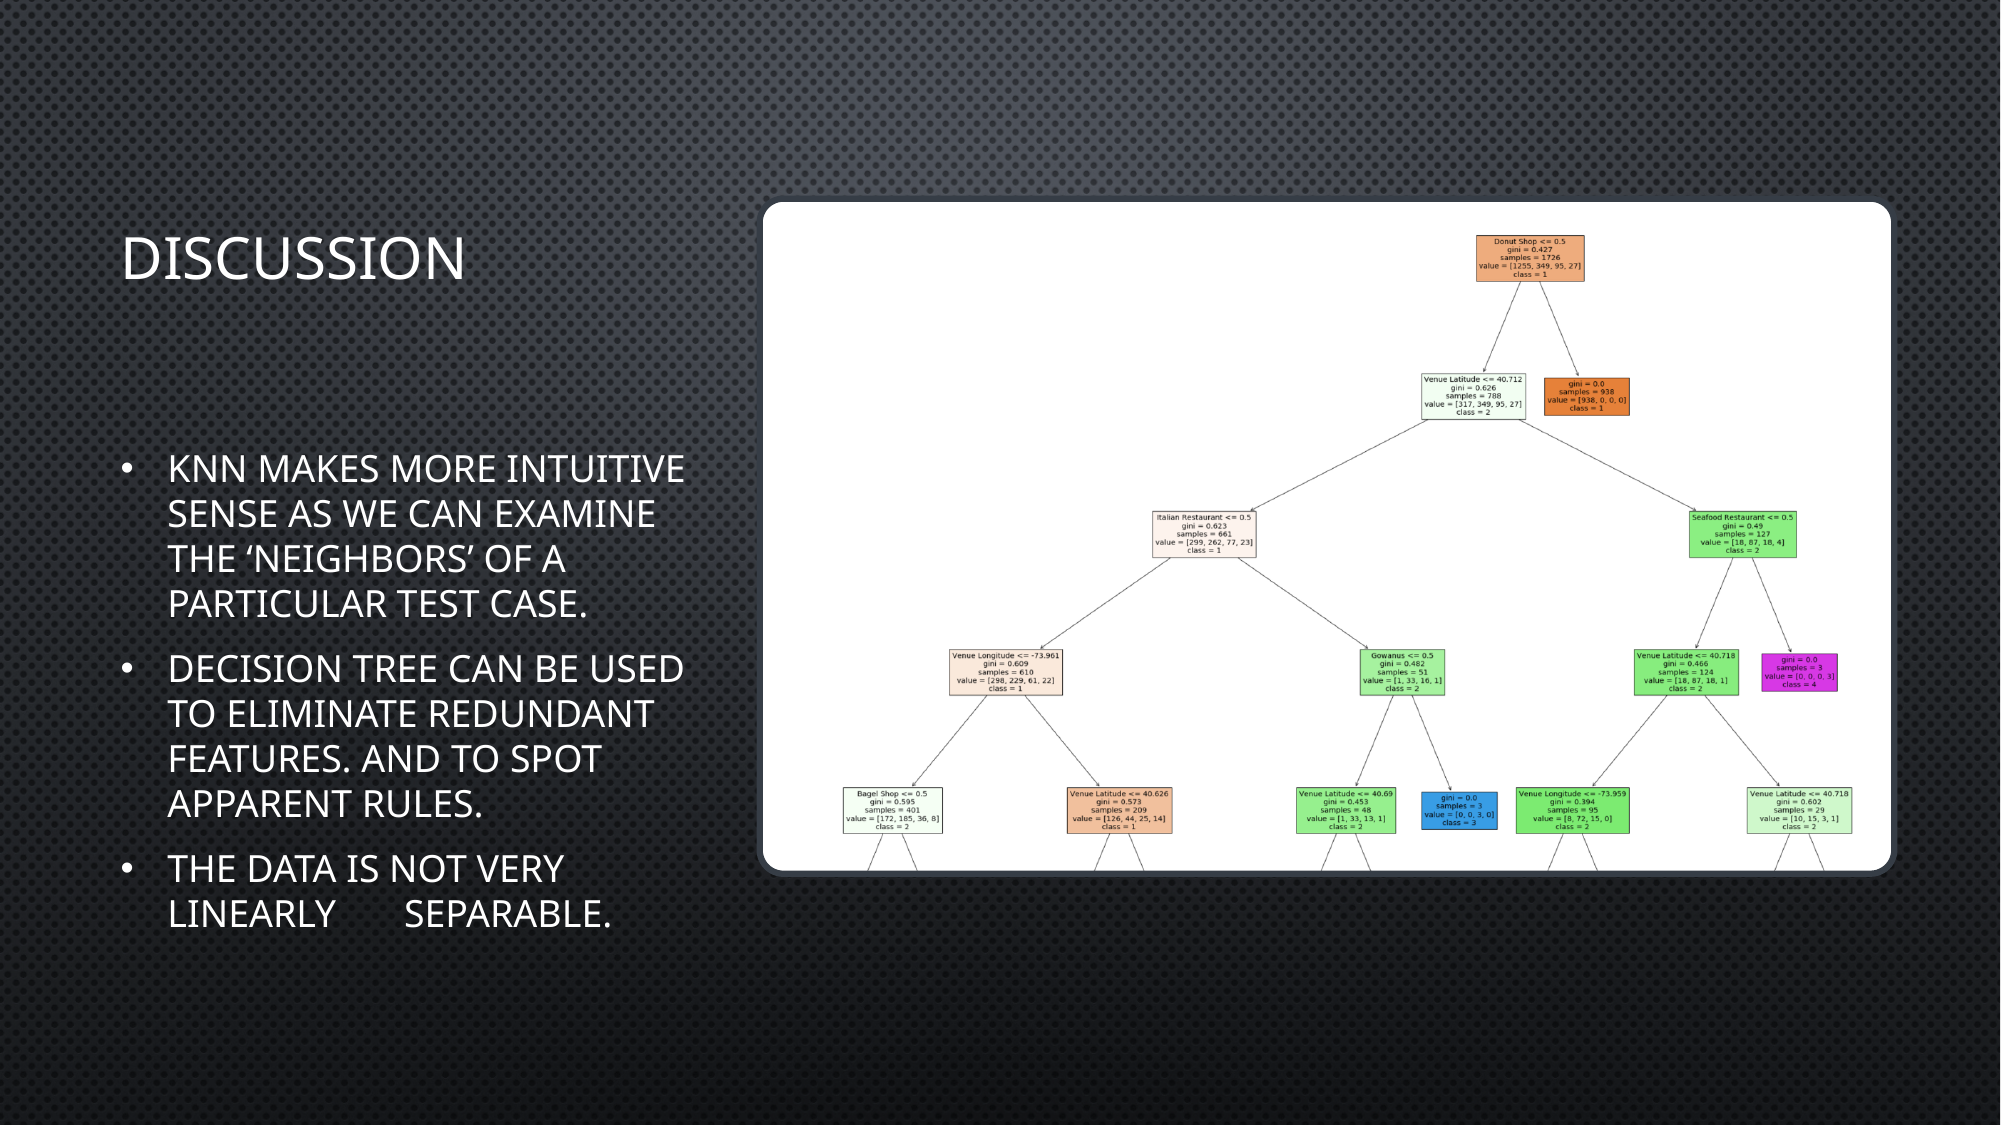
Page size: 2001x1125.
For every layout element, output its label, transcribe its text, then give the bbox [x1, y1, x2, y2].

title Discussion [105, 99, 704, 413]
list KNN makes more intuitive sense as we can examine the ‘neighbors’ of a particular test case. Decision tree can be used to eliminate redundant features. And to spot apparent rules. The data is not very linearly separable. [105, 437, 704, 966]
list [759, 198, 1895, 874]
